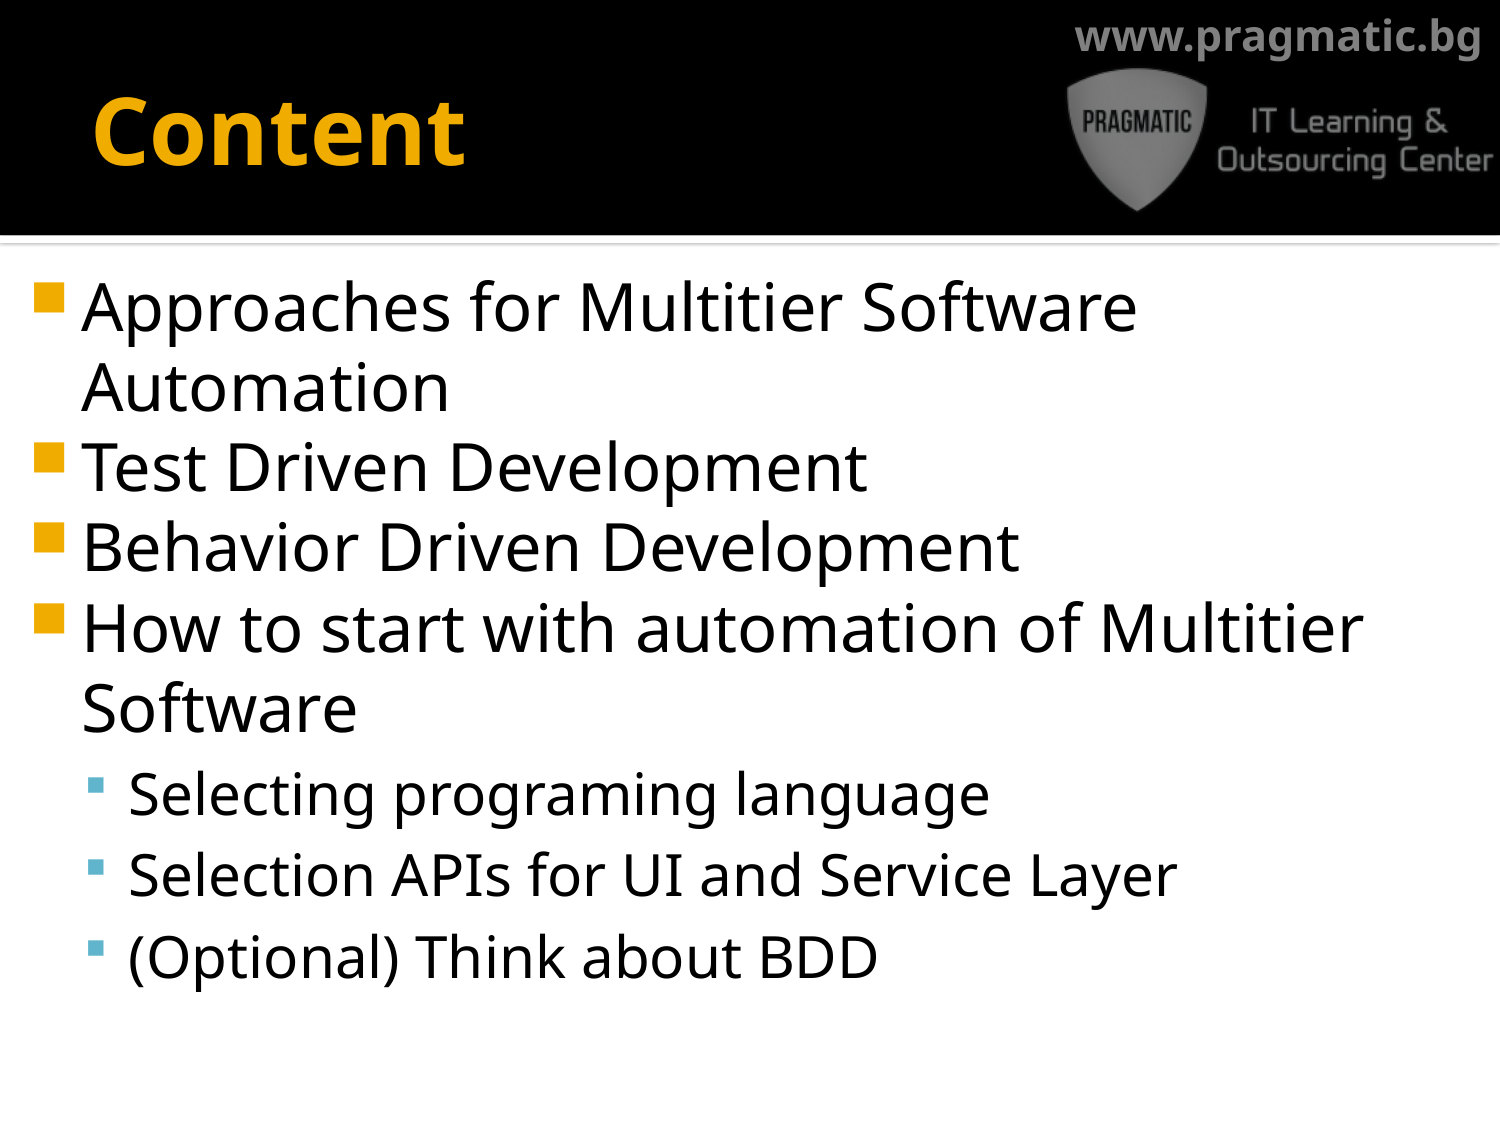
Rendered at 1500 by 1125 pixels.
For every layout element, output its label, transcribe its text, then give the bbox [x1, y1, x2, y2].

picture [1063, 62, 1500, 217]
title Content [75, 24, 1063, 231]
list Approaches for Multitier Software Automation Test Driven Development Behavior Driven Development How to start with automation of Multitier Software Selecting programing language Selection APIs for UI and Service Layer (Optional) Think about BDD [0, 249, 1500, 1125]
